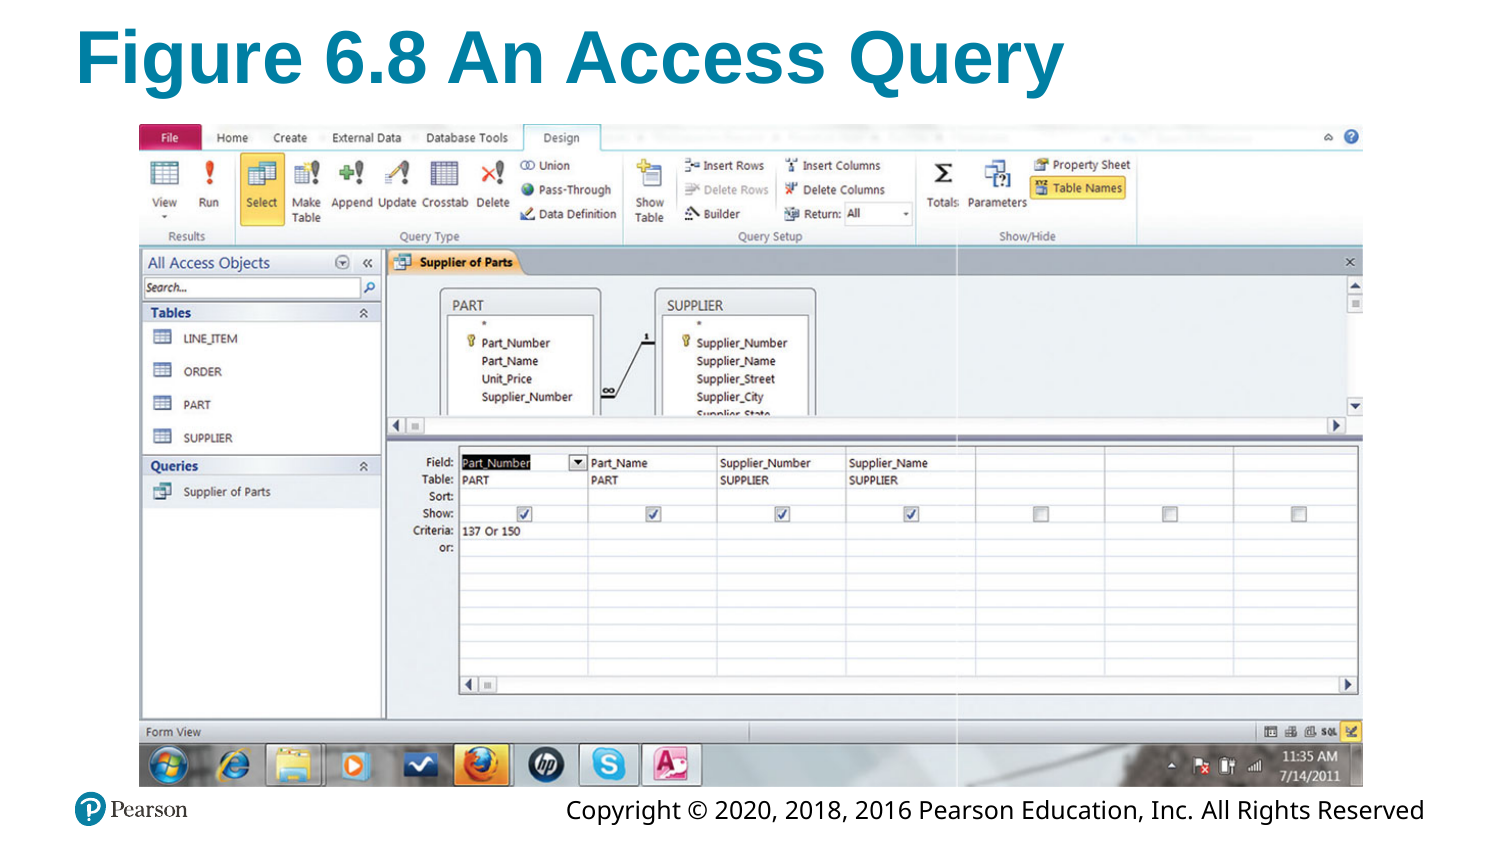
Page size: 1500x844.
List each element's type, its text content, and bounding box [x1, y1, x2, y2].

title Figure 6.8 An Access Query [75, 0, 1425, 99]
picture [139, 124, 1363, 787]
